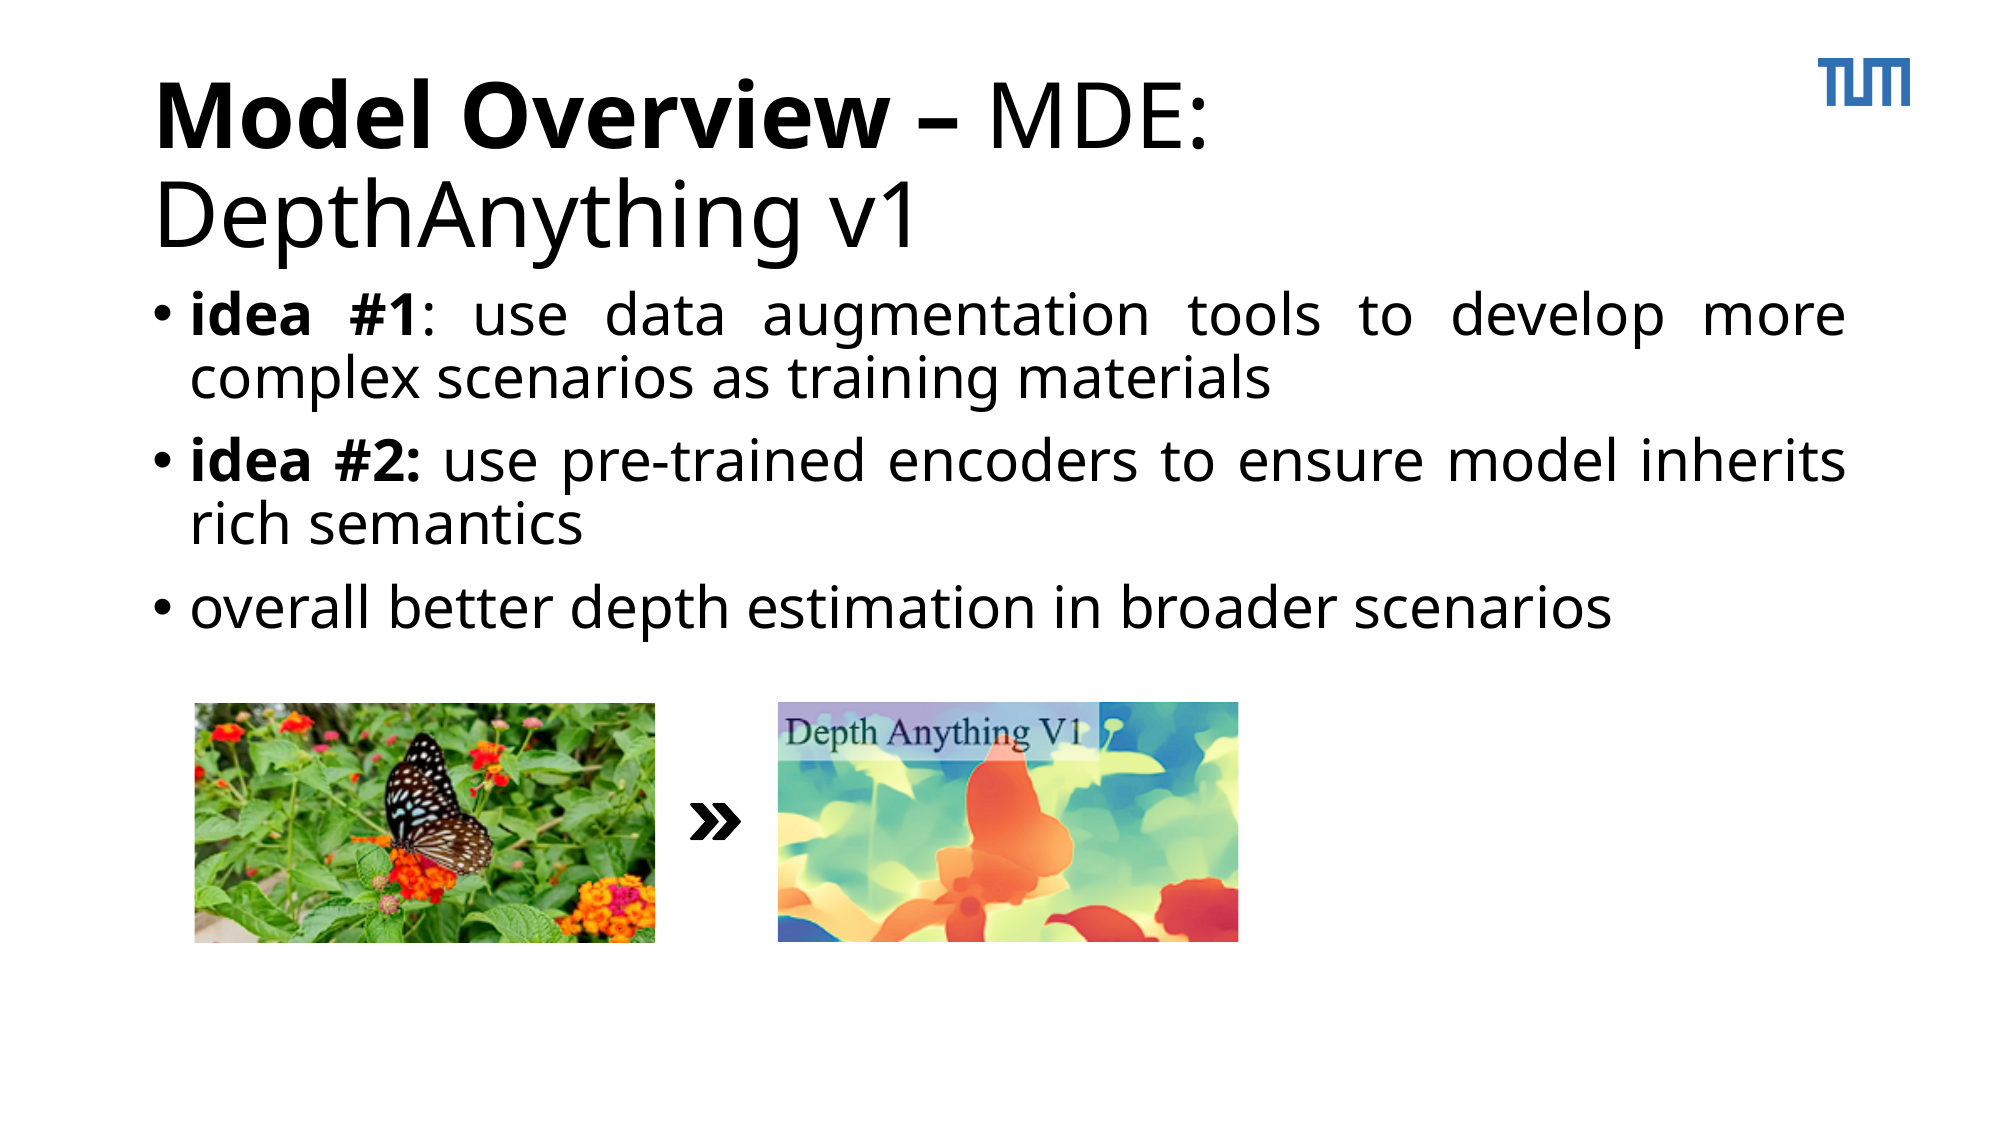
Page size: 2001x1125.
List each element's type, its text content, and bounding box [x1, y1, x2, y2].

list idea #1: use data augmentation tools to develop more complex scenarios as training materials idea #2: use pre-trained encoders to ensure model inherits rich semantics overall better depth estimation in broader scenarios [137, 278, 1863, 1071]
picture [777, 702, 1239, 943]
picture [194, 702, 656, 944]
picture [690, 795, 742, 847]
title Model Overview – MDE: DepthAnything v1 [137, 59, 1863, 278]
picture [1817, 57, 1910, 107]
